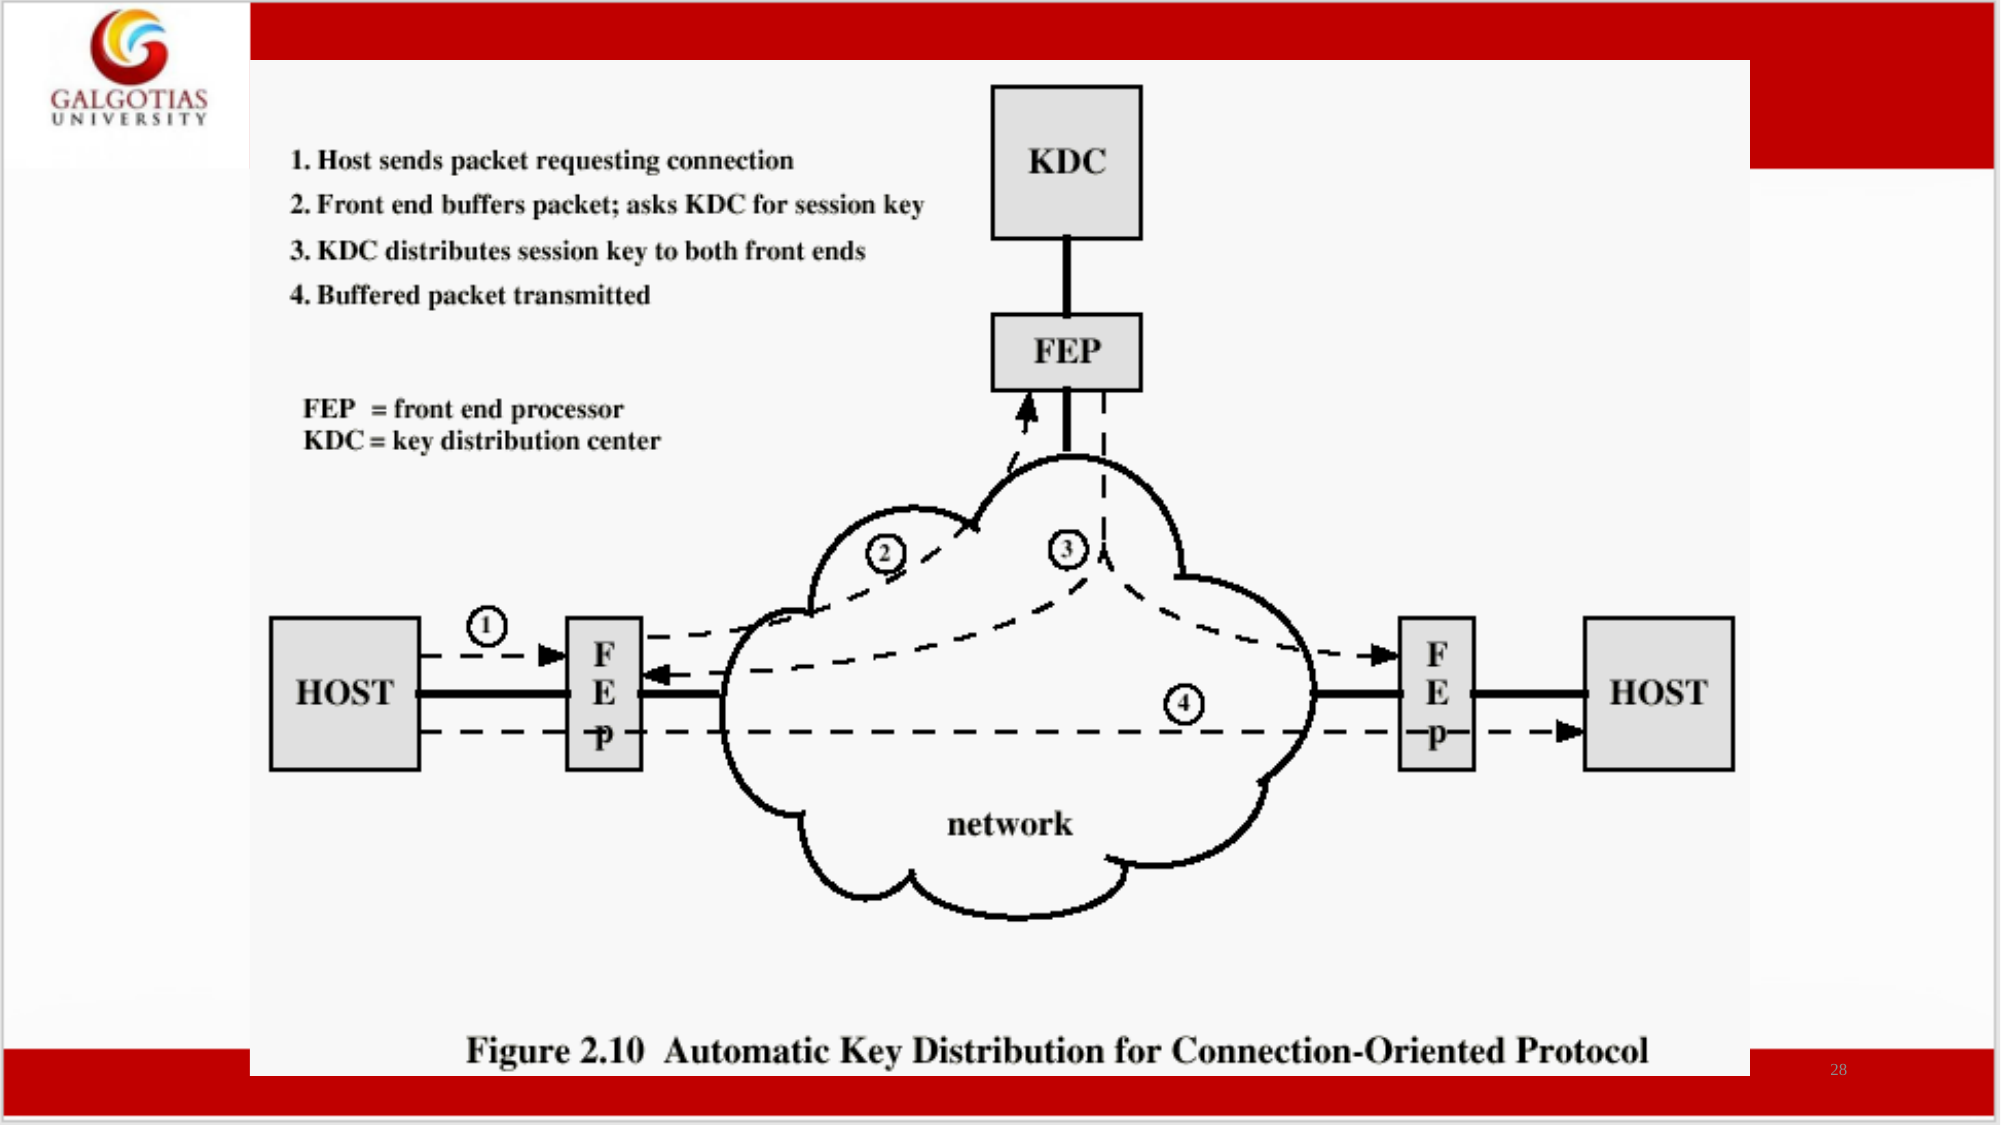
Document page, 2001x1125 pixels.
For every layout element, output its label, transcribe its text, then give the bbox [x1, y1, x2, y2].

slide_number 28 [1412, 1042, 1863, 1103]
picture [0, 0, 2001, 1125]
